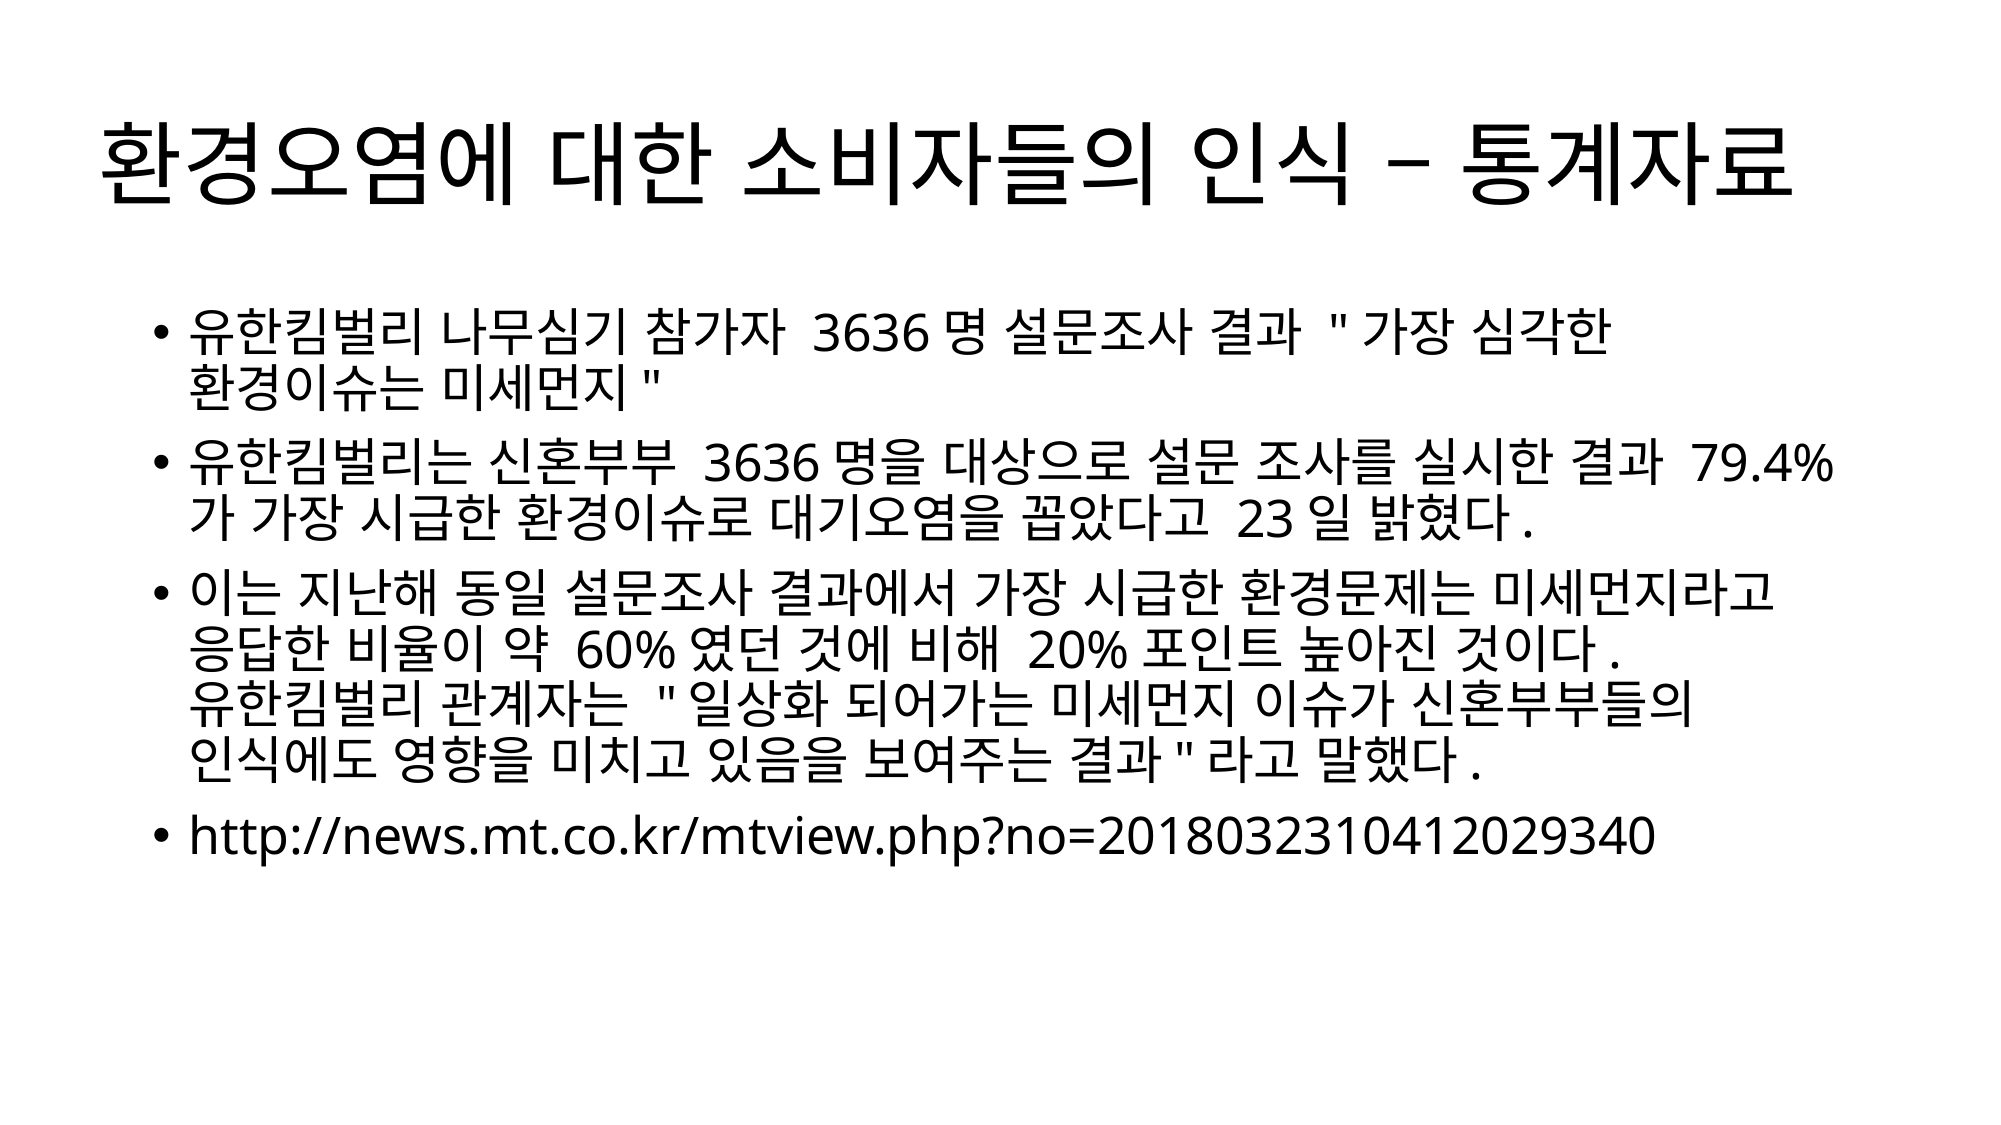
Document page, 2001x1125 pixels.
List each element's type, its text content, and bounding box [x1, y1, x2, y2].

list 유한킴벌리 나무심기 참가자 3636명 설문조사 결과 "가장 심각한 환경이슈는 미세먼지" 유한킴벌리는 신혼부부 3636명을 대상으로 설문 조사를 실시한 결과 79.4%가 가장 시급한 환경이슈로 대기오염을 꼽았다고 23일 밝혔다. 이는 지난해 동일 설문조사 결과에서 가장 시급한 환경문제는 미세먼지라고 응답한 비율이 약 60%였던 것에 비해 20%포인트 높아진 것이다. 유한킴벌리 관계자는 "일상화 되어가는 미세먼지 이슈가 신혼부부들의 인식에도 영향을 미치고 있음을 보여주는 결과"라고 말했다. http://news.mt.co.kr/mtview.php?no=2018032310412029340 [137, 299, 1863, 1014]
title 환경오염에 대한 소비자들의 인식 – 통계자료 [35, 59, 1980, 278]
